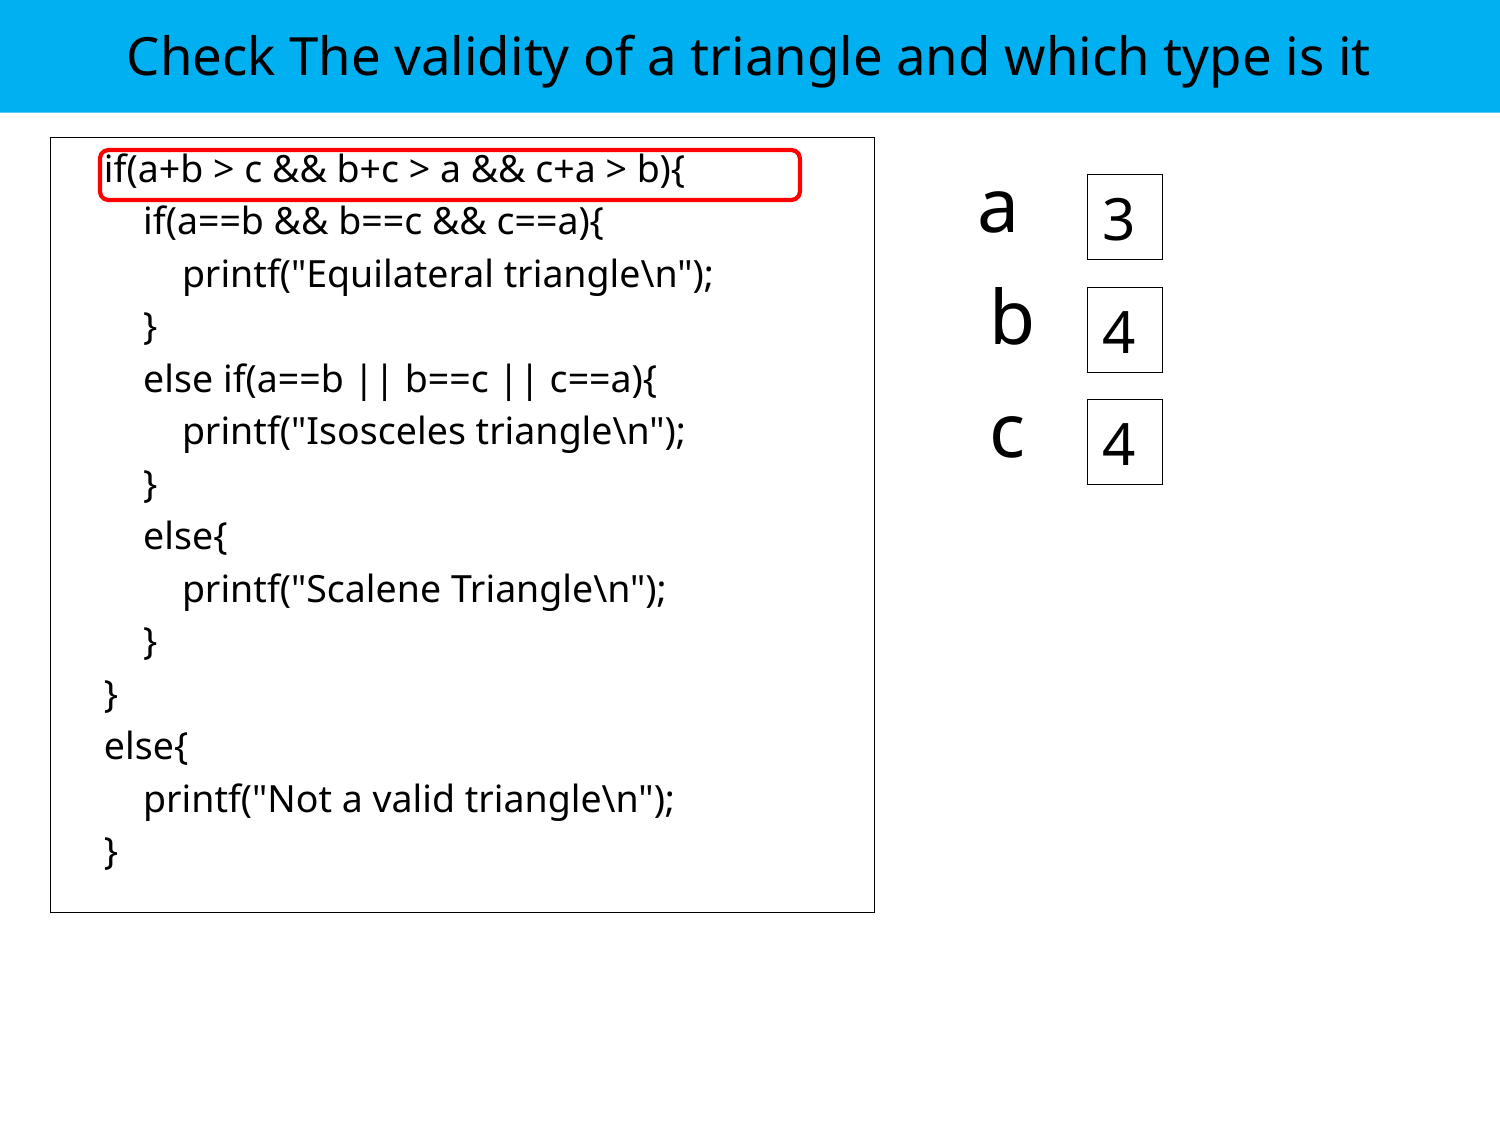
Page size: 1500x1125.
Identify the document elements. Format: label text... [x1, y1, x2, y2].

title Check The validity of a triangle and which type is it [0, 0, 1500, 113]
text_box 3 [1087, 174, 1163, 260]
text_box c [974, 374, 1050, 480]
text_box b [974, 262, 1050, 368]
text_box 4 [1087, 287, 1163, 373]
text_box a [962, 149, 1038, 255]
list if(a+b > c && b+c > a && c+a > b){ if(a==b && b==c && c==a){ printf("Equilateral triangle\n"); } else if(a==b || b==c || c==a){ printf("Isosceles triangle\n"); } else{ printf("Scalene Triangle\n"); } } else{ printf("Not a valid triangle\n"); } [50, 137, 875, 913]
text_box [97, 147, 803, 203]
text_box 4 [1087, 399, 1163, 485]
